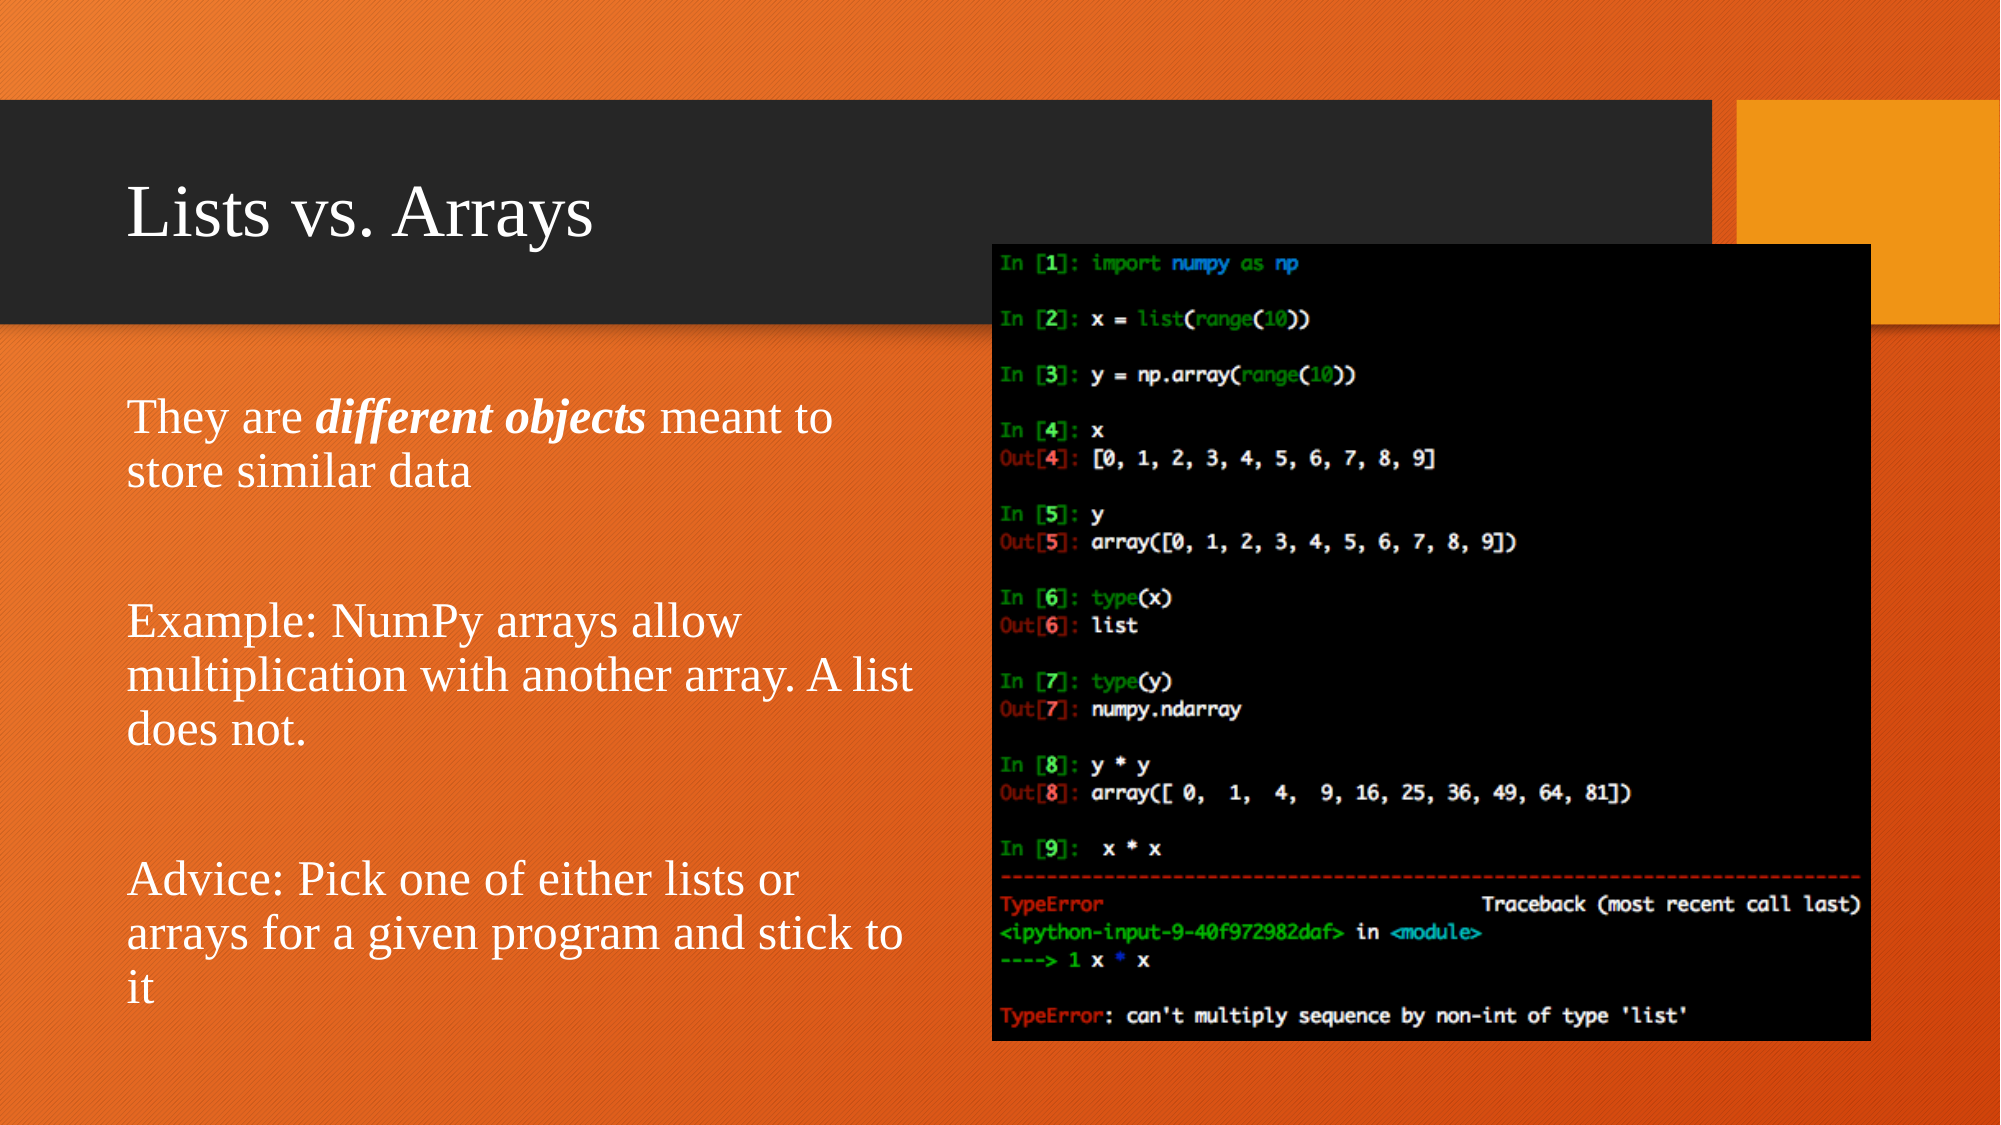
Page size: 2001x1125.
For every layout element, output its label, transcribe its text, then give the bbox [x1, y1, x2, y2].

picture [0, 244, 2000, 1042]
list They are different objects meant to store similar data Example: NumPy arrays allow multiplication with another array. A list does not. Advice: Pick one of either lists or arrays for a given program and stick to it [111, 383, 934, 1074]
title Lists vs. Arrays [111, 123, 1689, 301]
